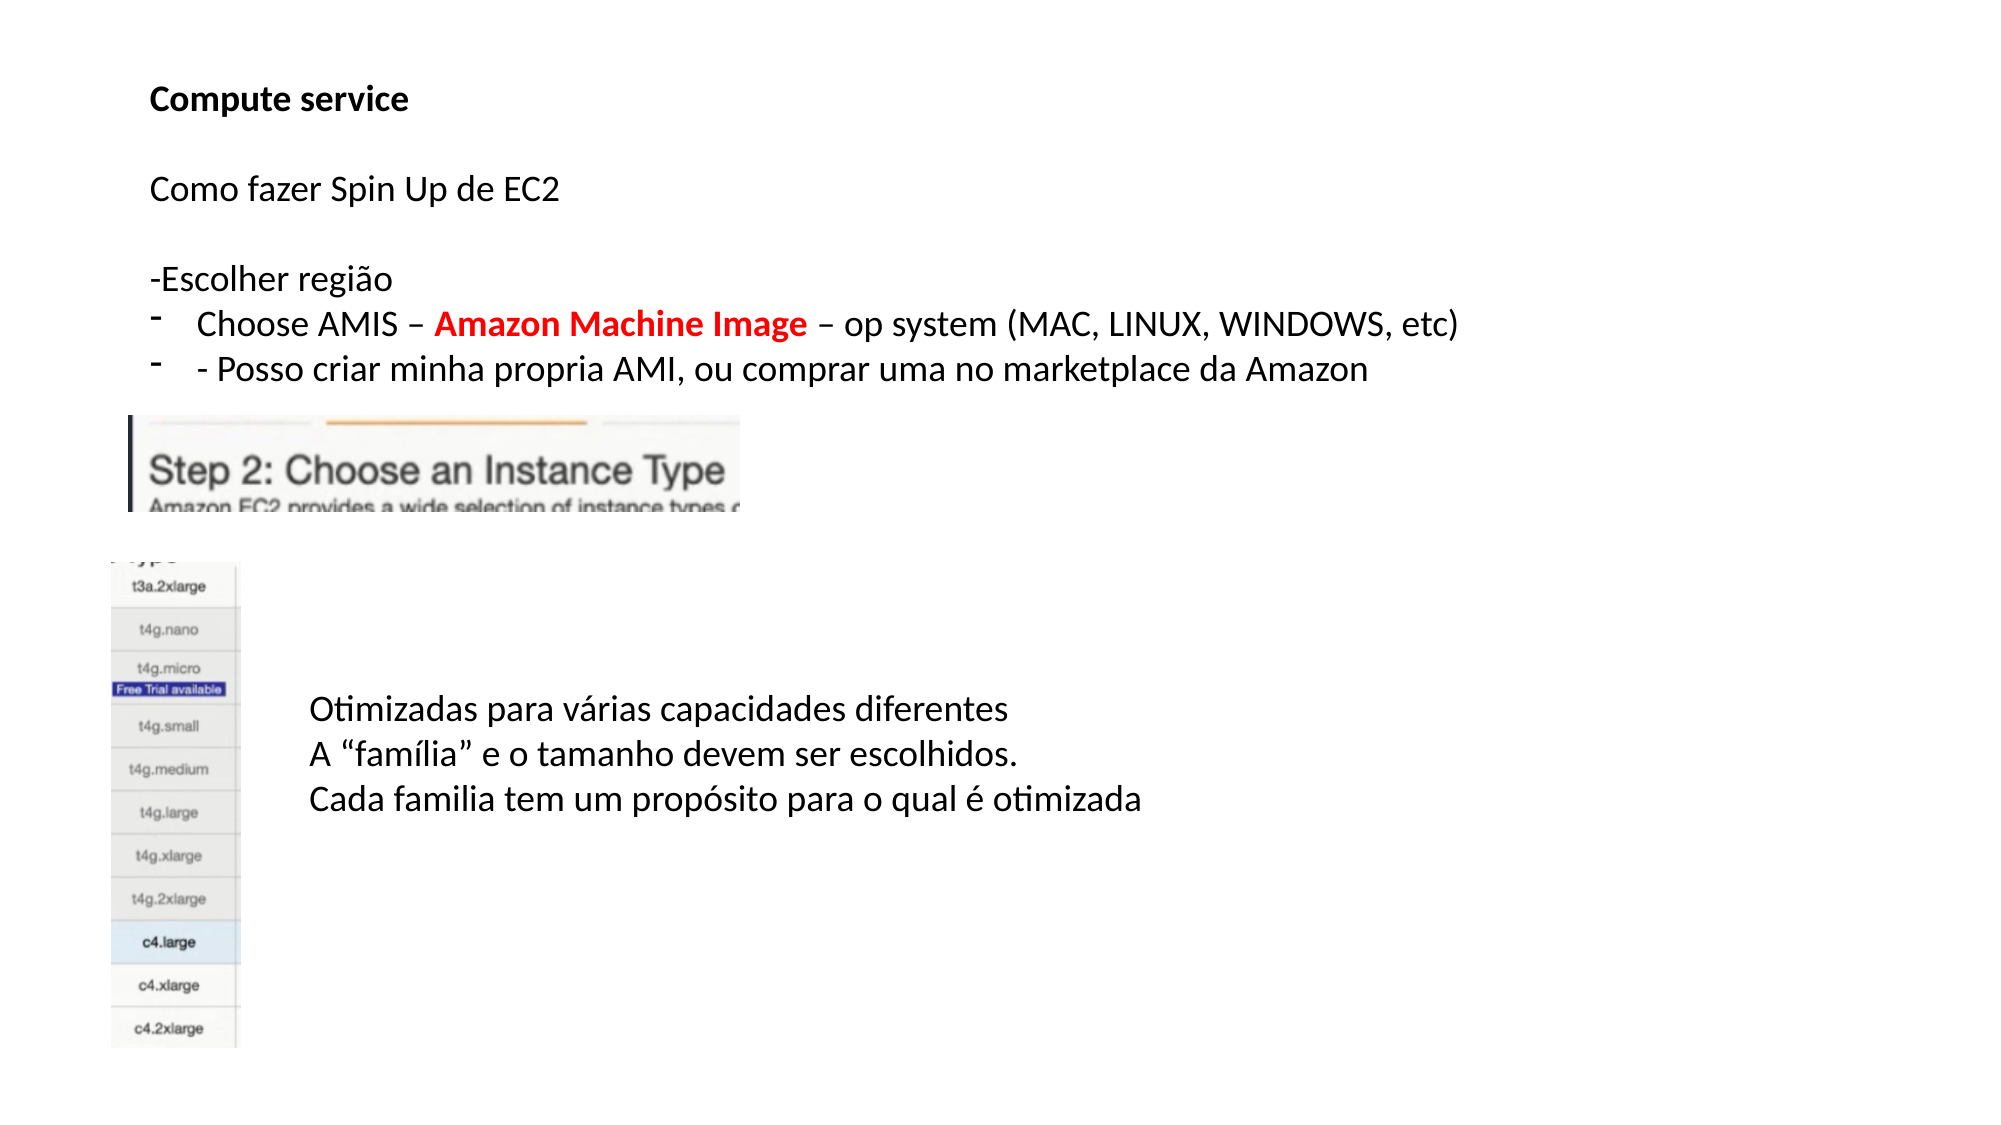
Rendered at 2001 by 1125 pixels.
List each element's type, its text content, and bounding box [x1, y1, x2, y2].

text_box Otimizadas para várias capacidades diferentes A “família” e o tamanho devem ser escolhidos. Cada familia tem um propósito para o qual é otimizada [294, 676, 1159, 827]
picture [128, 415, 740, 512]
text_box Compute service Como fazer Spin Up de EC2 -Escolher região Choose AMIS – Amazon Machine Image – op system (MAC, LINUX, WINDOWS, etc) - Posso criar minha propria AMI, ou comprar uma no marketplace da Amazon [135, 66, 1475, 486]
picture [111, 562, 241, 1048]
